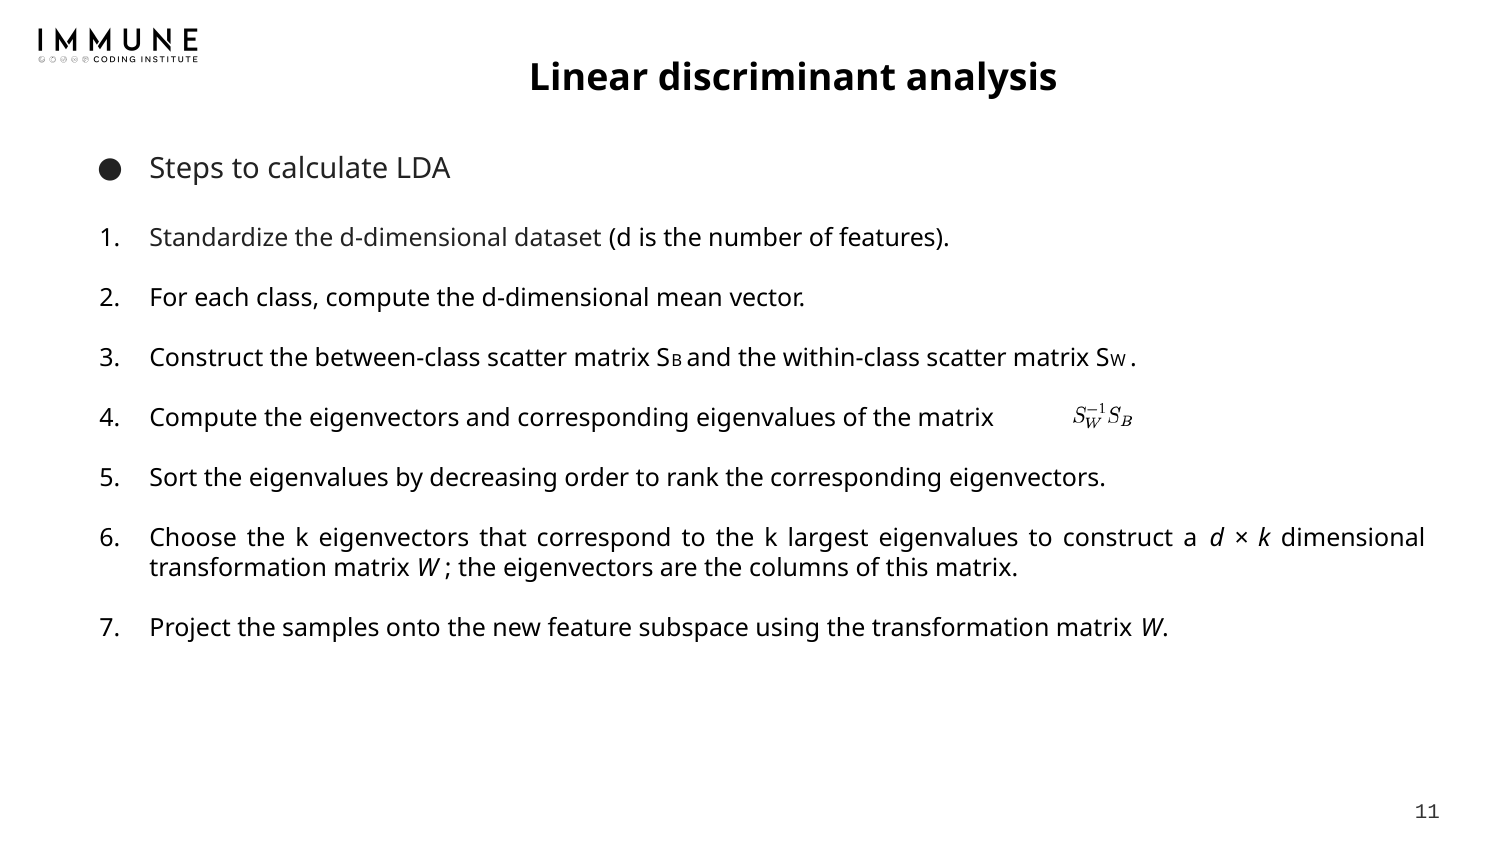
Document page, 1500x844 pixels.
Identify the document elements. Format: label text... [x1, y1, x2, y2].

text_box Steps to calculate LDA [59, 133, 1441, 206]
picture [29, 26, 207, 65]
title Linear discriminant analysis [423, 17, 1165, 134]
text_box Standardize the d-dimensional dataset (d is the number of features). For each class, compute the d-dimensional mean vector. Construct the between-class scatter matrix SB and the within-class scatter matrix SW . Compute the eigenvectors and corresponding eigenvalues of the matrix Sort the eigenvalues by decreasing order to rank the corresponding eigenvectors. Choose the k eigenvectors that correspond to the k largest eigenvalues to construct a d × k dimensional transformation matrix W ; the eigenvectors are the columns of this matrix. Project the samples onto the new feature subspace using the transformation matrix W. [59, 206, 1441, 725]
picture [1061, 402, 1133, 433]
slide_number ‹#› [1364, 777, 1455, 842]
